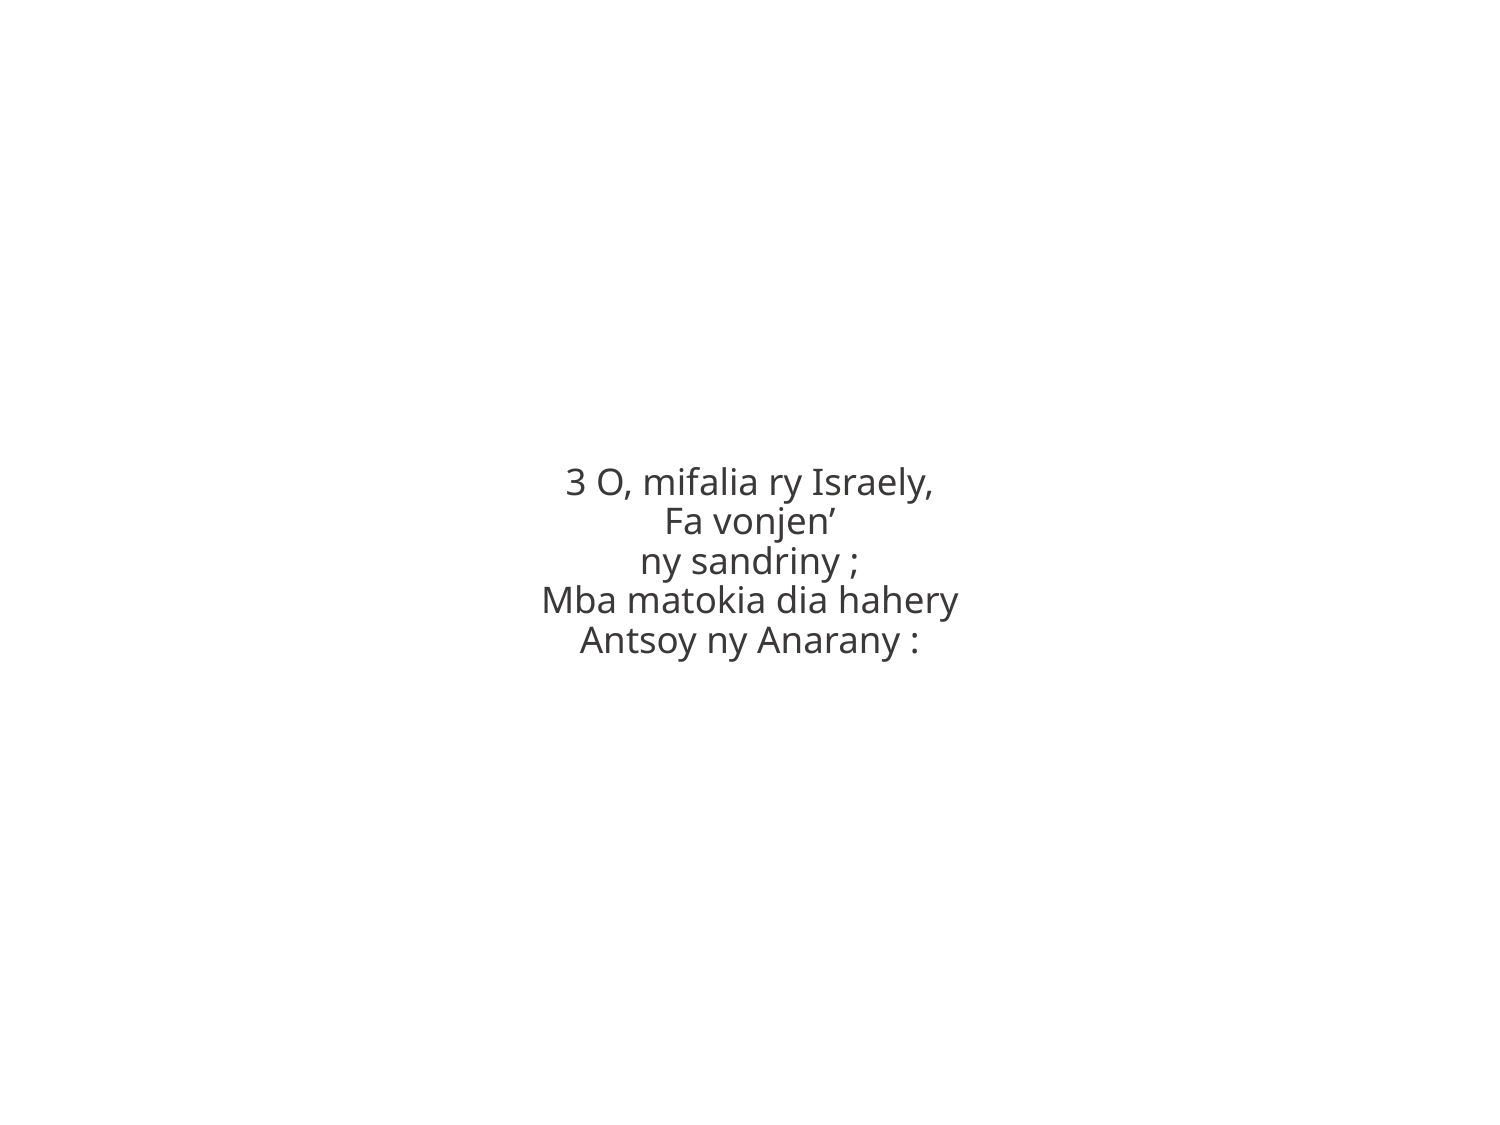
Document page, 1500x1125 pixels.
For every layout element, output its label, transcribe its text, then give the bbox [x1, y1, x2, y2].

title 3 O, mifalia ry Israely, Fa vonjen’ ny sandriny ; Mba matokia dia hahery Antsoy ny Anarany : [5, 453, 1495, 672]
